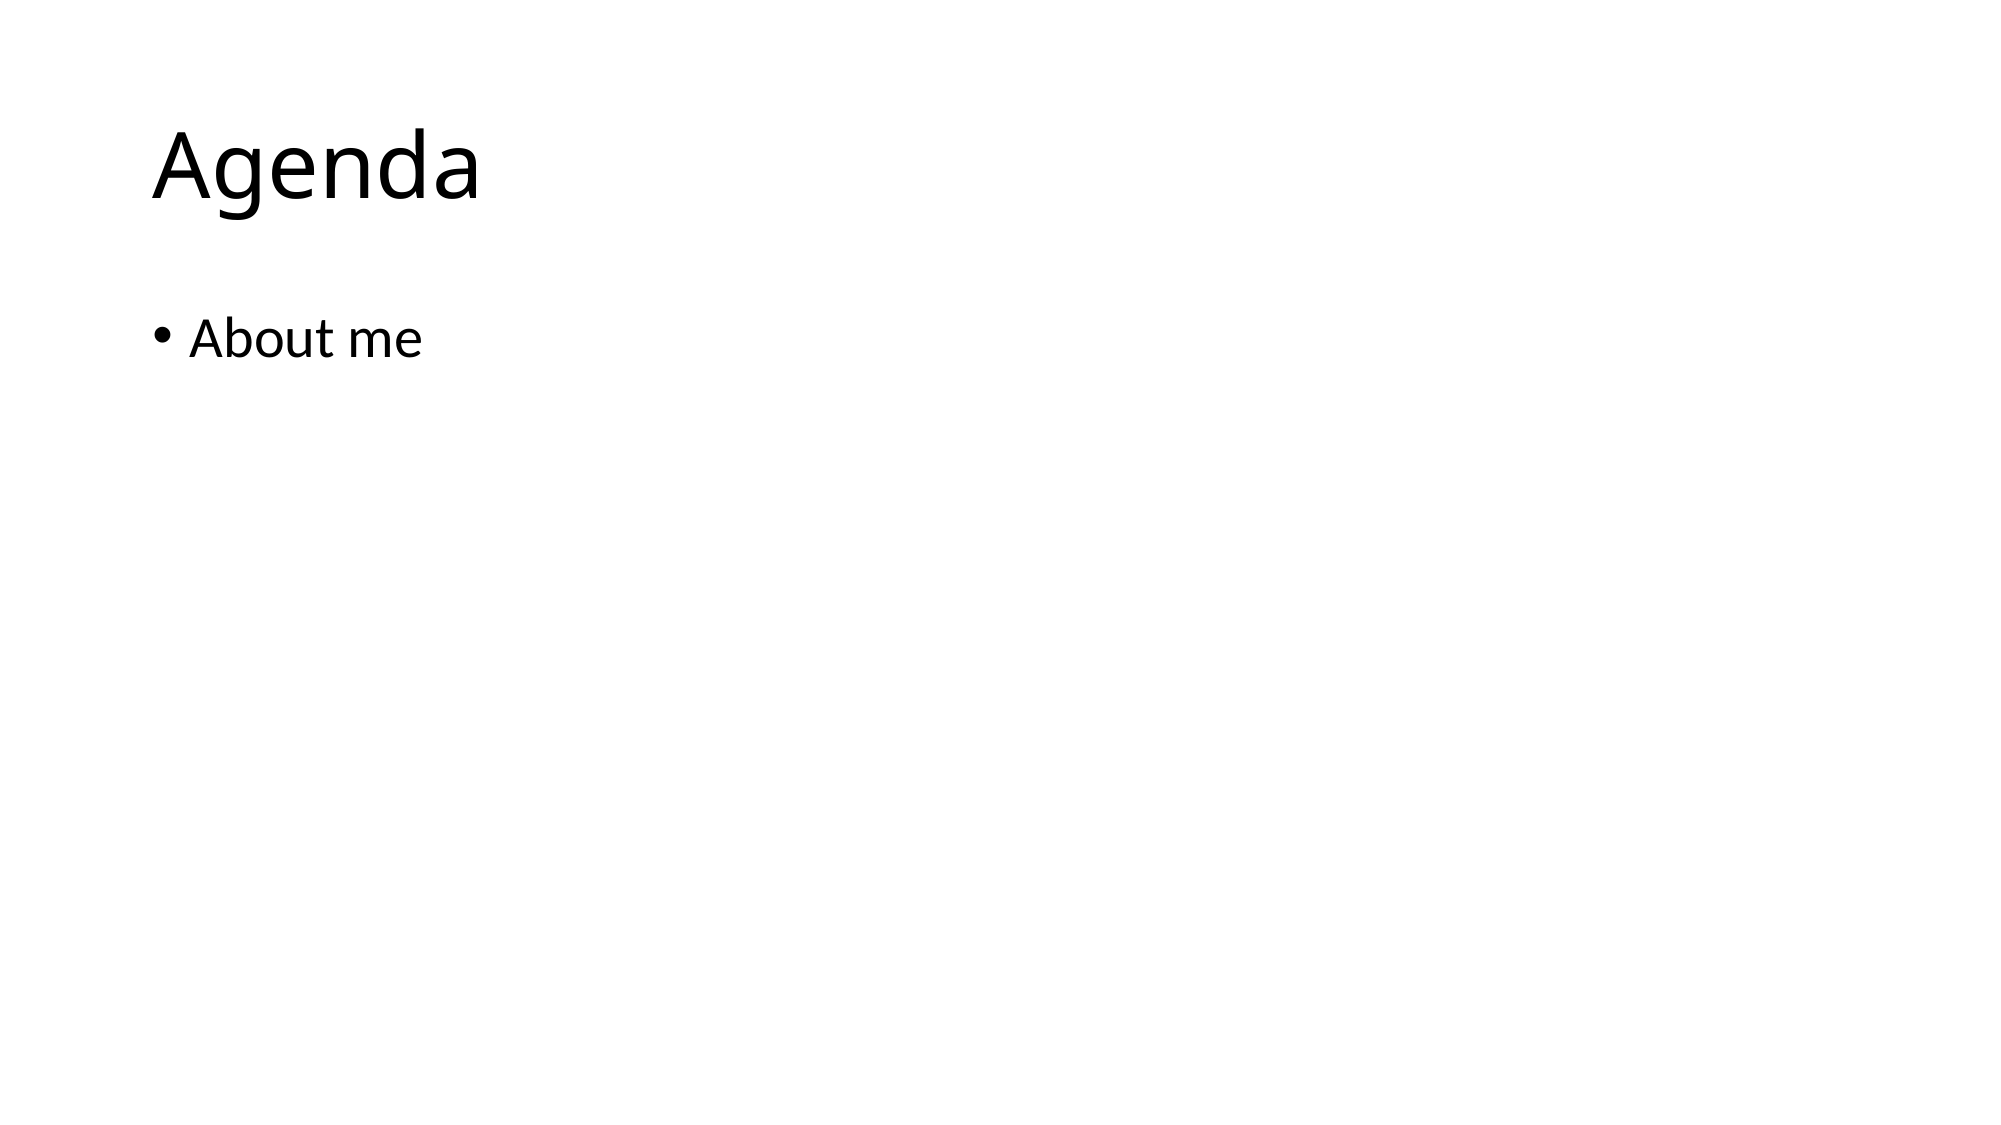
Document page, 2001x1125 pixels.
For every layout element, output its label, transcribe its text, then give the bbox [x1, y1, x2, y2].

title Agenda [137, 59, 1863, 278]
list About me [137, 299, 1863, 1014]
